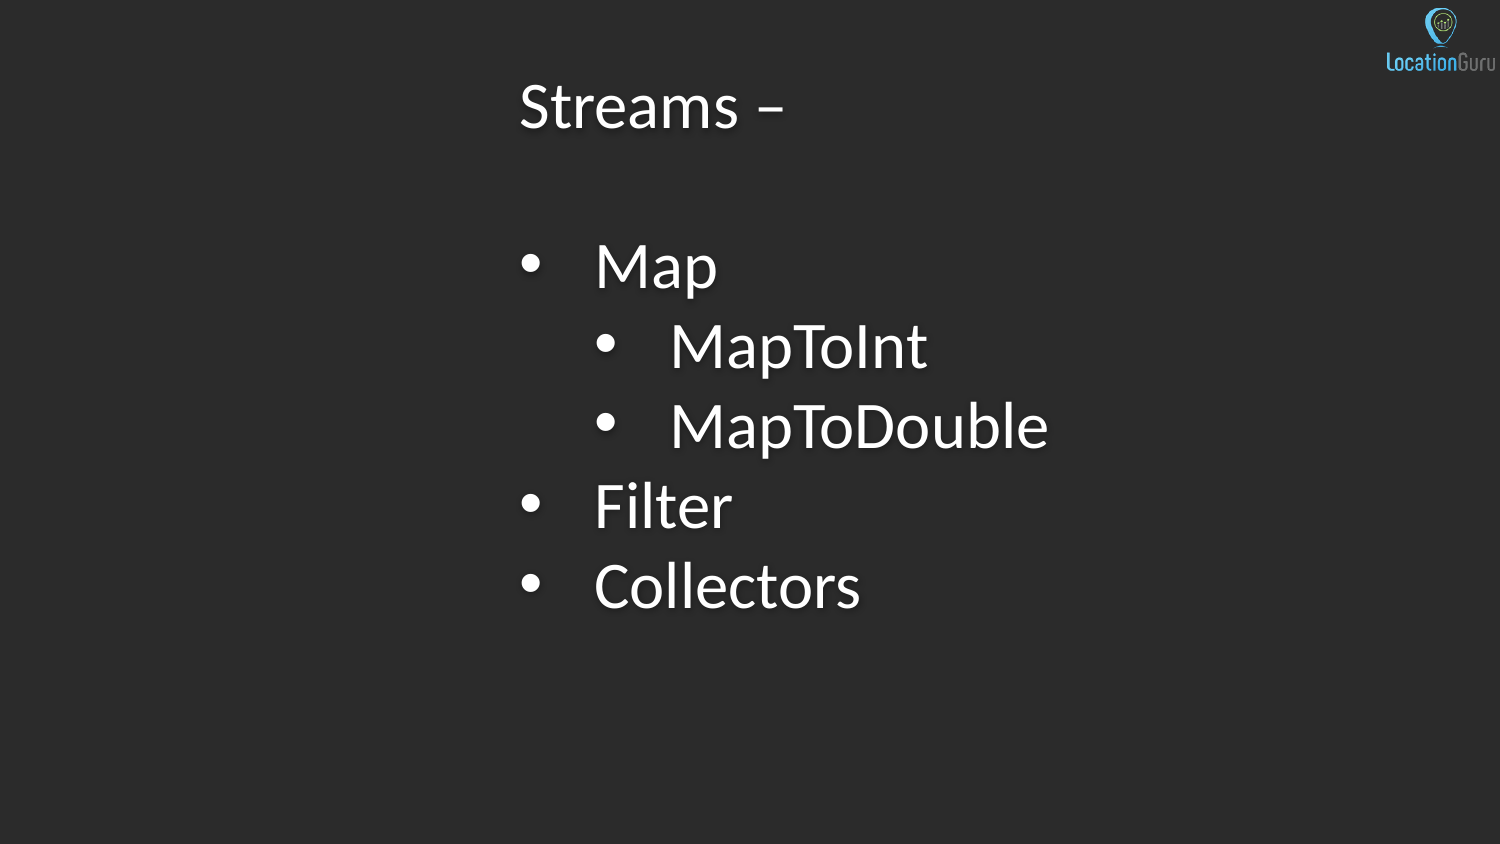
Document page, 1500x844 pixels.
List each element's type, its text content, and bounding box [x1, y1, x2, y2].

text_box Streams – Map MapToInt MapToDouble Filter Collectors [504, 0, 1500, 844]
